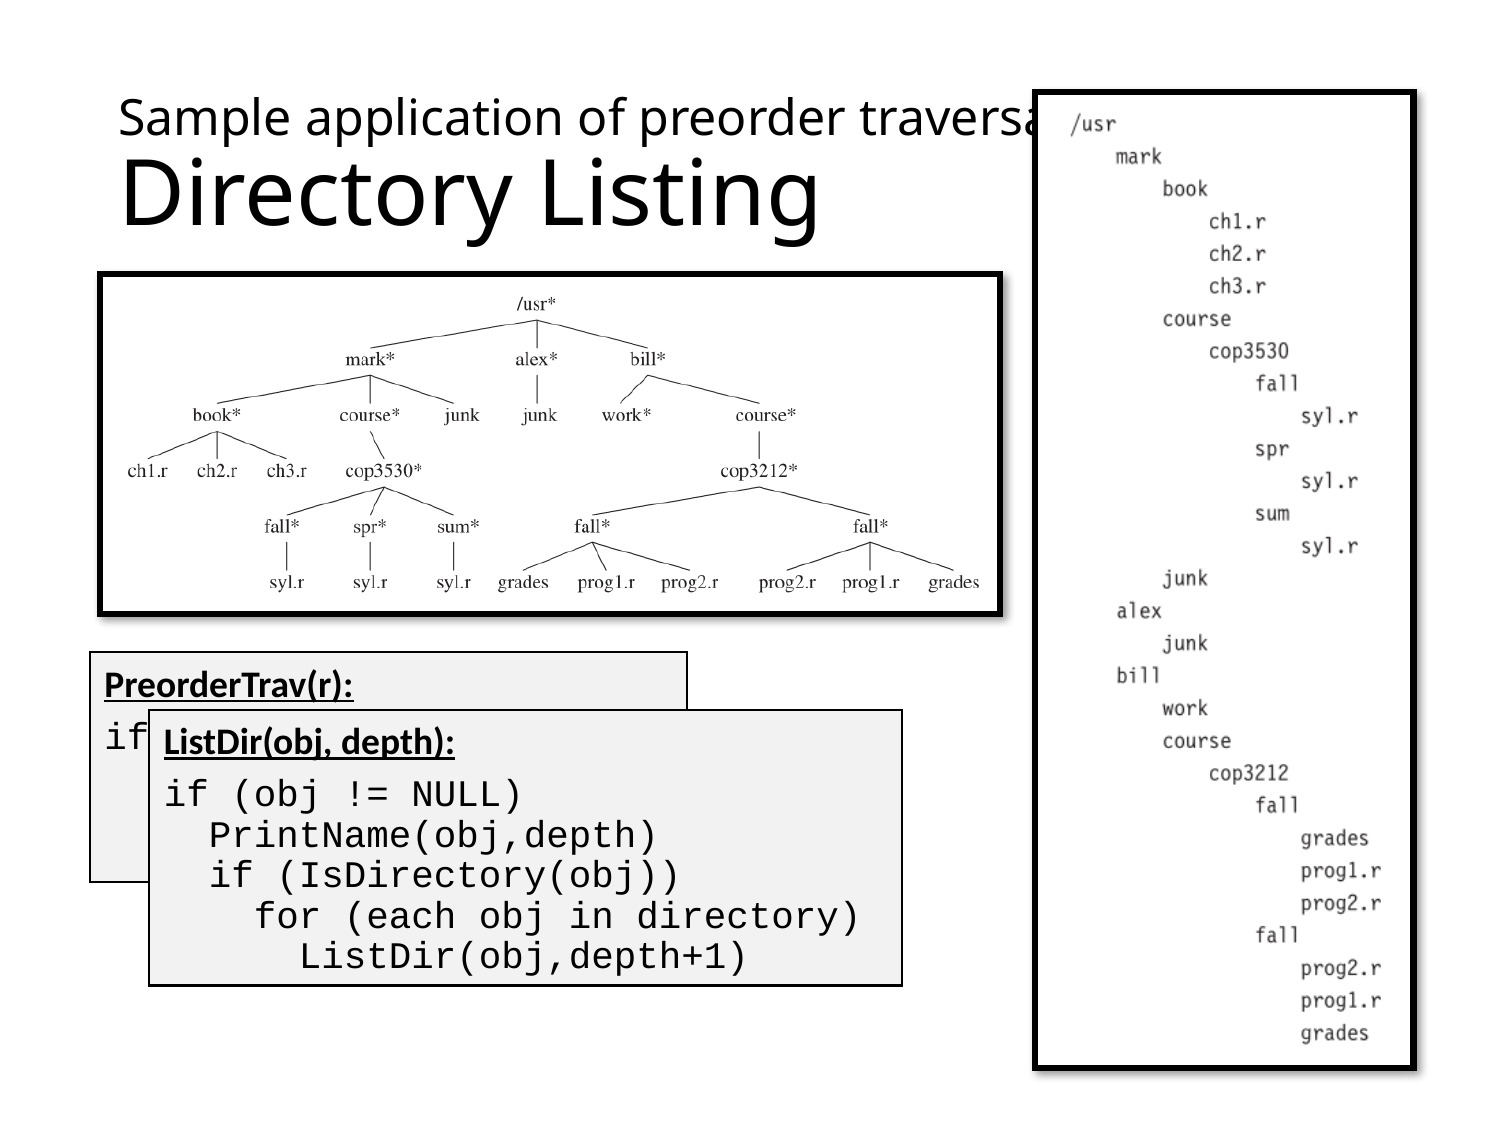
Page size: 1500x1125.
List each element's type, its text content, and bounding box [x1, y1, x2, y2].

picture [103, 277, 998, 611]
text_box ListDir(obj, depth): if (obj != NULL) PrintName(obj,depth) if (IsDirectory(obj)) for (each obj in directory) ListDir(obj,depth+1) [148, 709, 903, 987]
title Sample application of preorder traversal Directory Listing [103, 59, 1397, 278]
text_box PreorderTrav(r): if (r != NULL) Visit(r) for (each child u of r) PreorderTrav(u) [89, 651, 688, 883]
picture [1037, 95, 1411, 1066]
